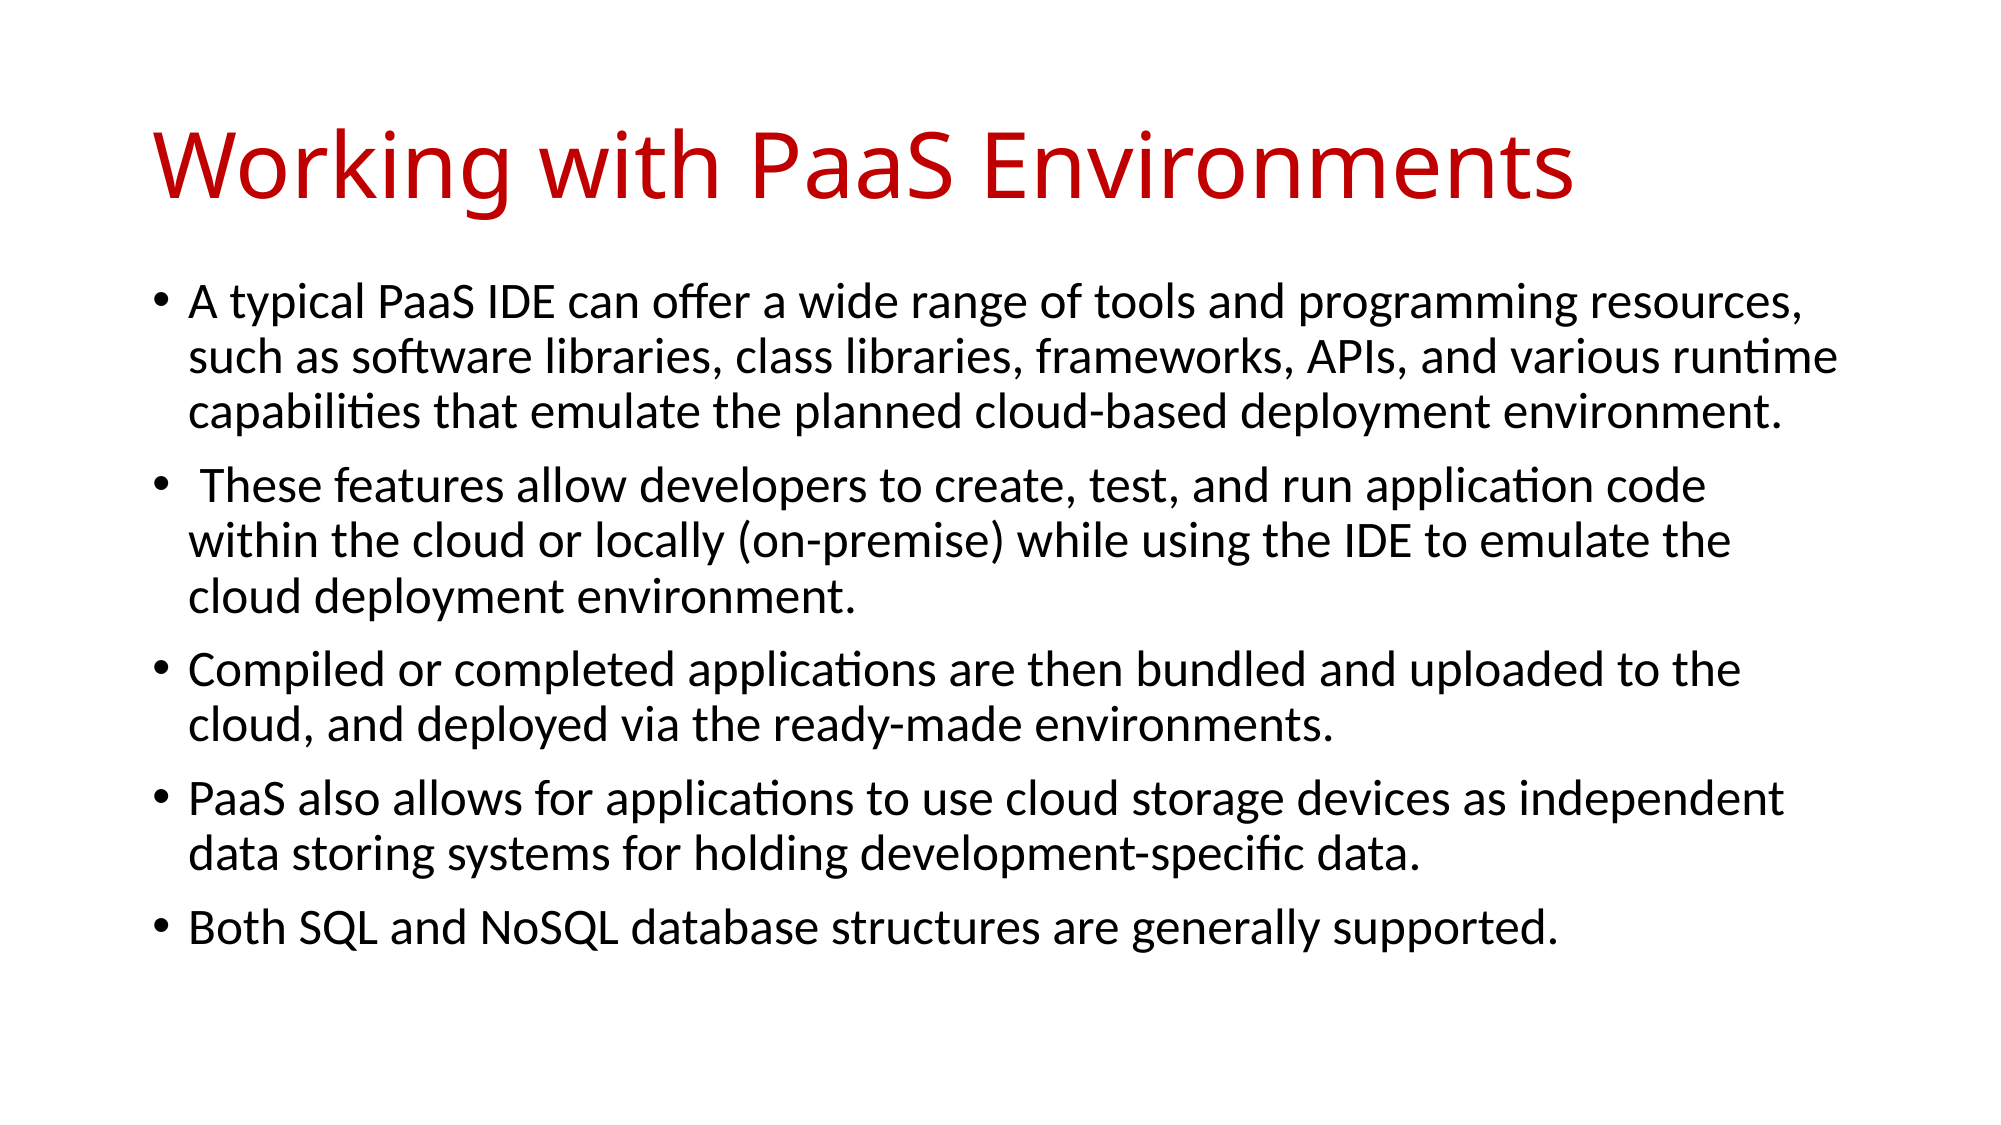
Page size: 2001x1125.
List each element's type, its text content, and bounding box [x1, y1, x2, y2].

list A typical PaaS IDE can offer a wide range of tools and programming resources, such as software libraries, class libraries, frameworks, APIs, and various runtime capabilities that emulate the planned cloud-based deployment environment. These features allow developers to create, test, and run application code within the cloud or locally (on-premise) while using the IDE to emulate the cloud deployment environment. Compiled or completed applications are then bundled and uploaded to the cloud, and deployed via the ready-made environments. PaaS also allows for applications to use cloud storage devices as independent data storing systems for holding development-specific data. Both SQL and NoSQL database structures are generally supported. [137, 266, 1863, 1014]
title Working with PaaS Environments [137, 59, 1863, 266]
